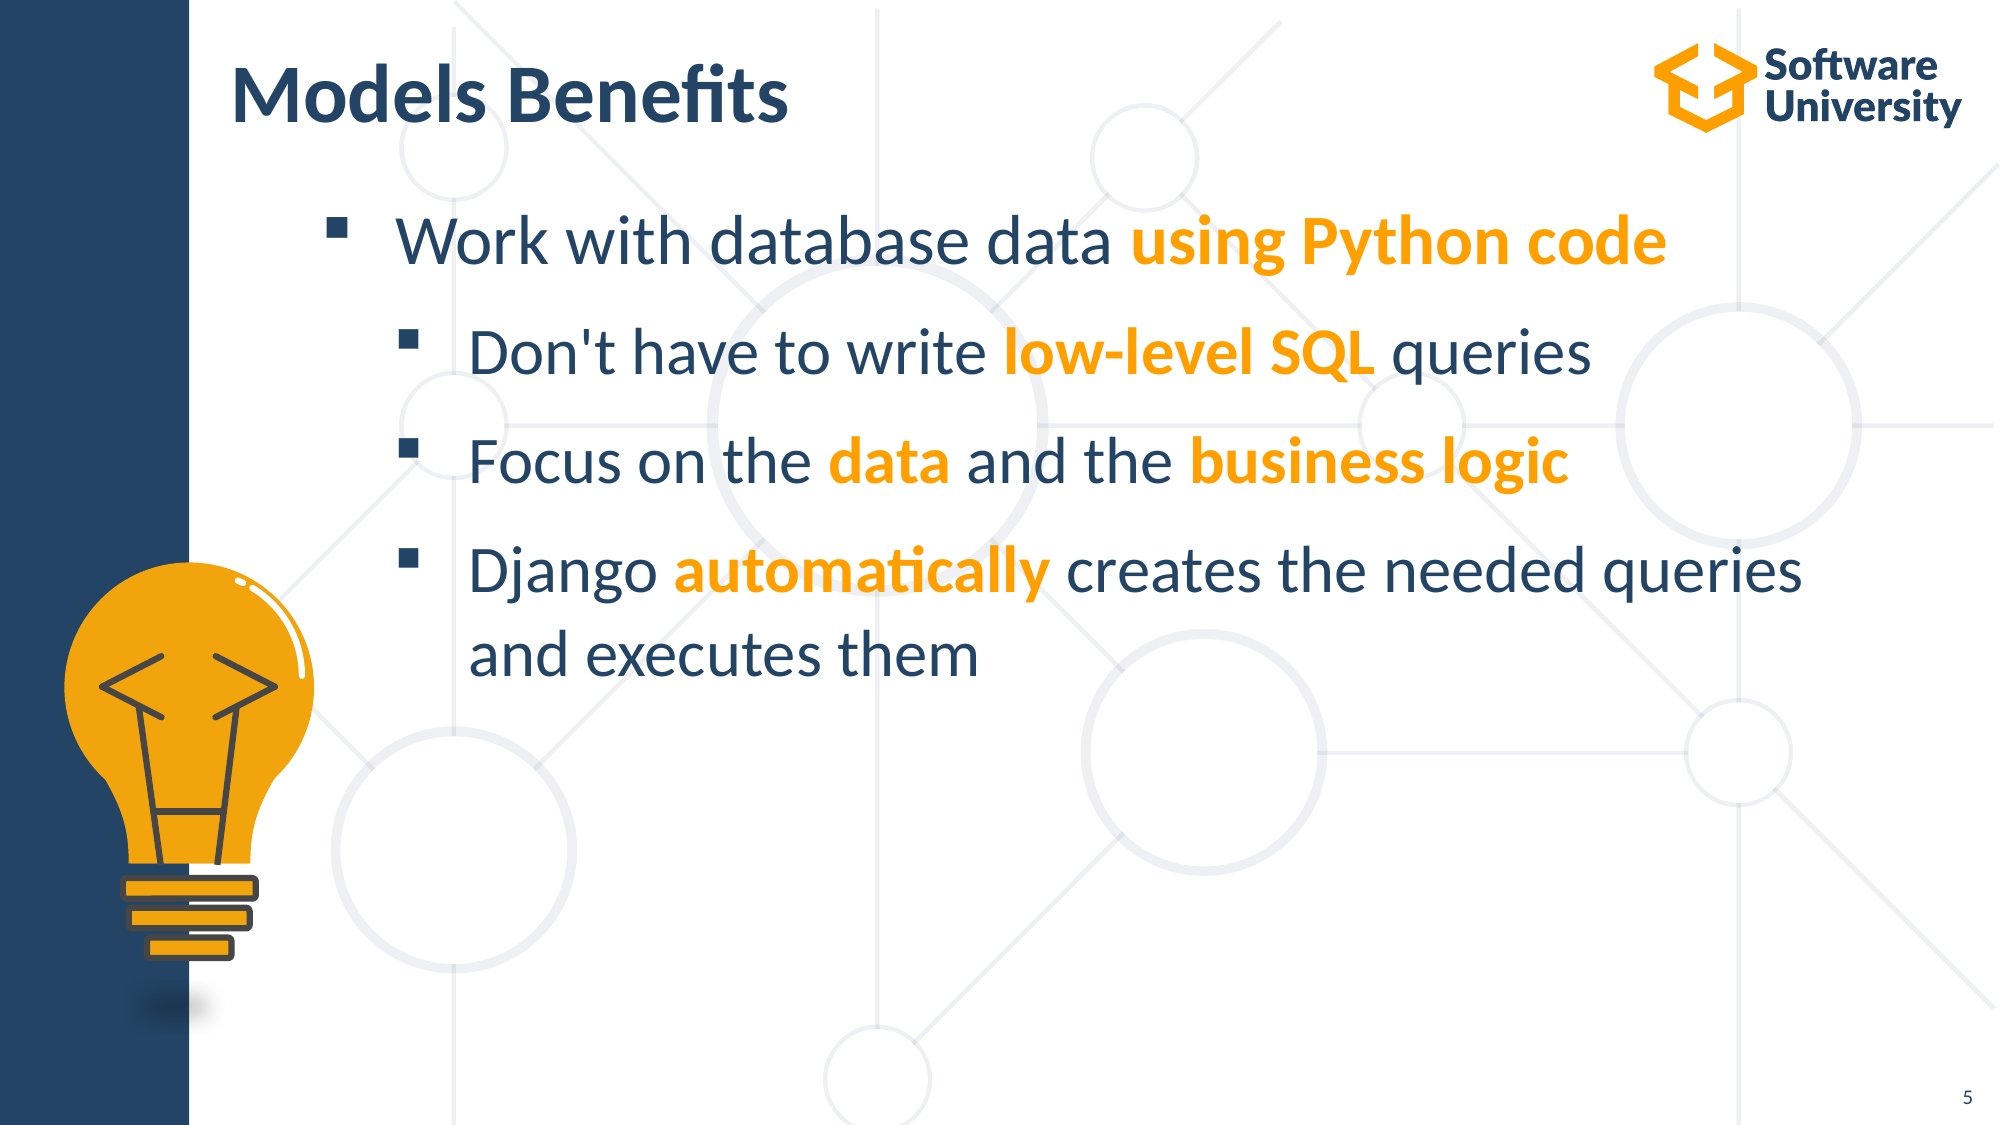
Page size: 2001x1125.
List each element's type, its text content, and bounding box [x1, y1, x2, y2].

title Models Benefits [212, 16, 1628, 162]
picture [1641, 31, 1973, 145]
slide_number 5 [1927, 1067, 1989, 1117]
list Work with database data using Python code Don't have to write low-level SQL queries Focus on the data and the business logic Django automatically creates the needed queries and executes them [303, 183, 1928, 1094]
